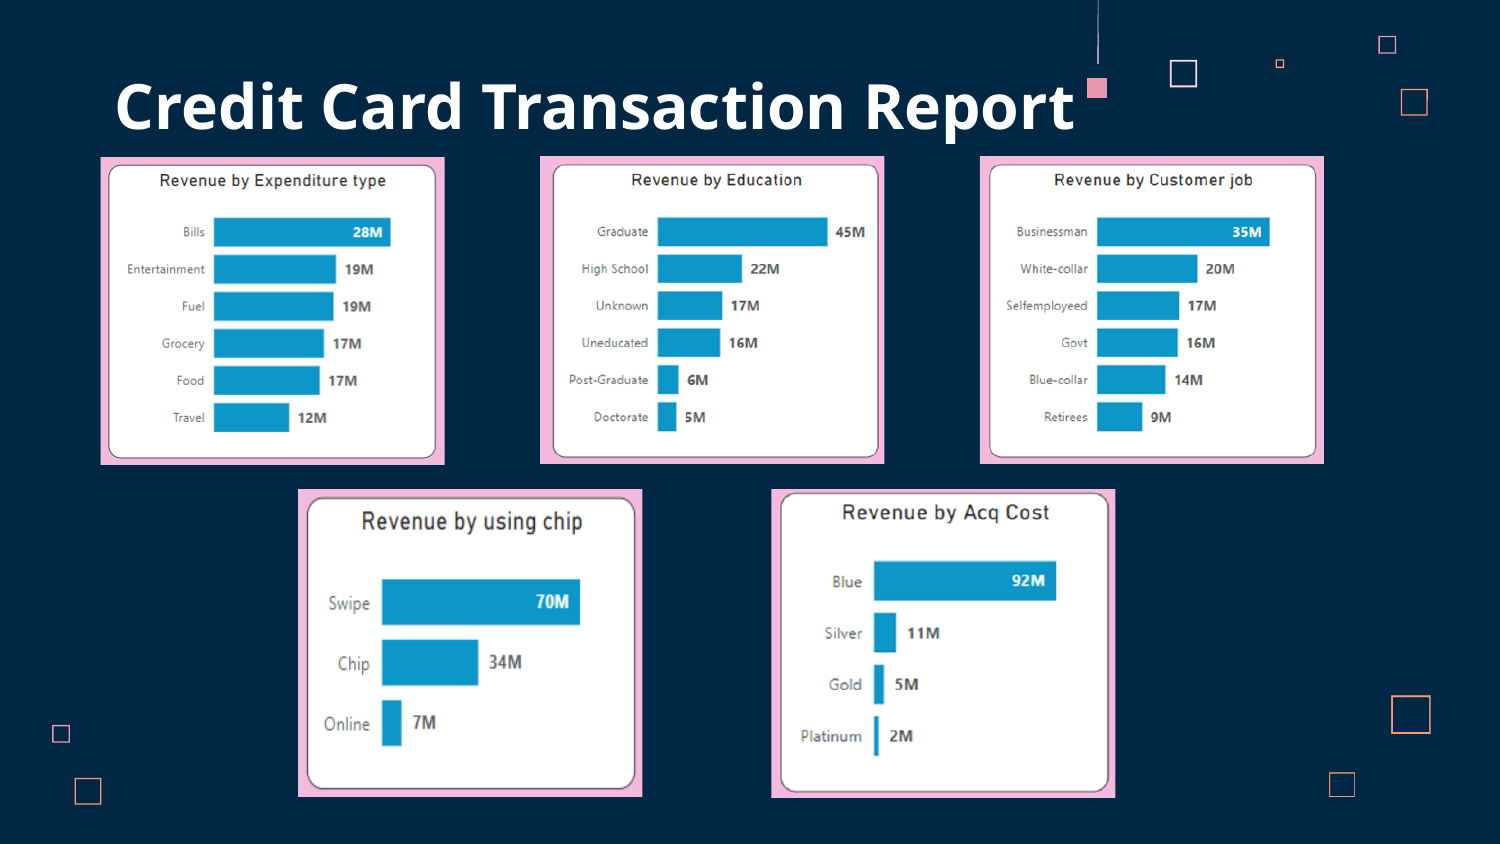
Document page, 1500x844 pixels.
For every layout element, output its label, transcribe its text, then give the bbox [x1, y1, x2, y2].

title Credit Card Transaction Report [100, 62, 1365, 158]
picture [1390, 694, 1431, 735]
picture [297, 489, 643, 798]
picture [979, 156, 1325, 465]
picture [1329, 771, 1355, 797]
picture [100, 157, 445, 465]
picture [770, 489, 1116, 798]
picture [539, 156, 885, 465]
